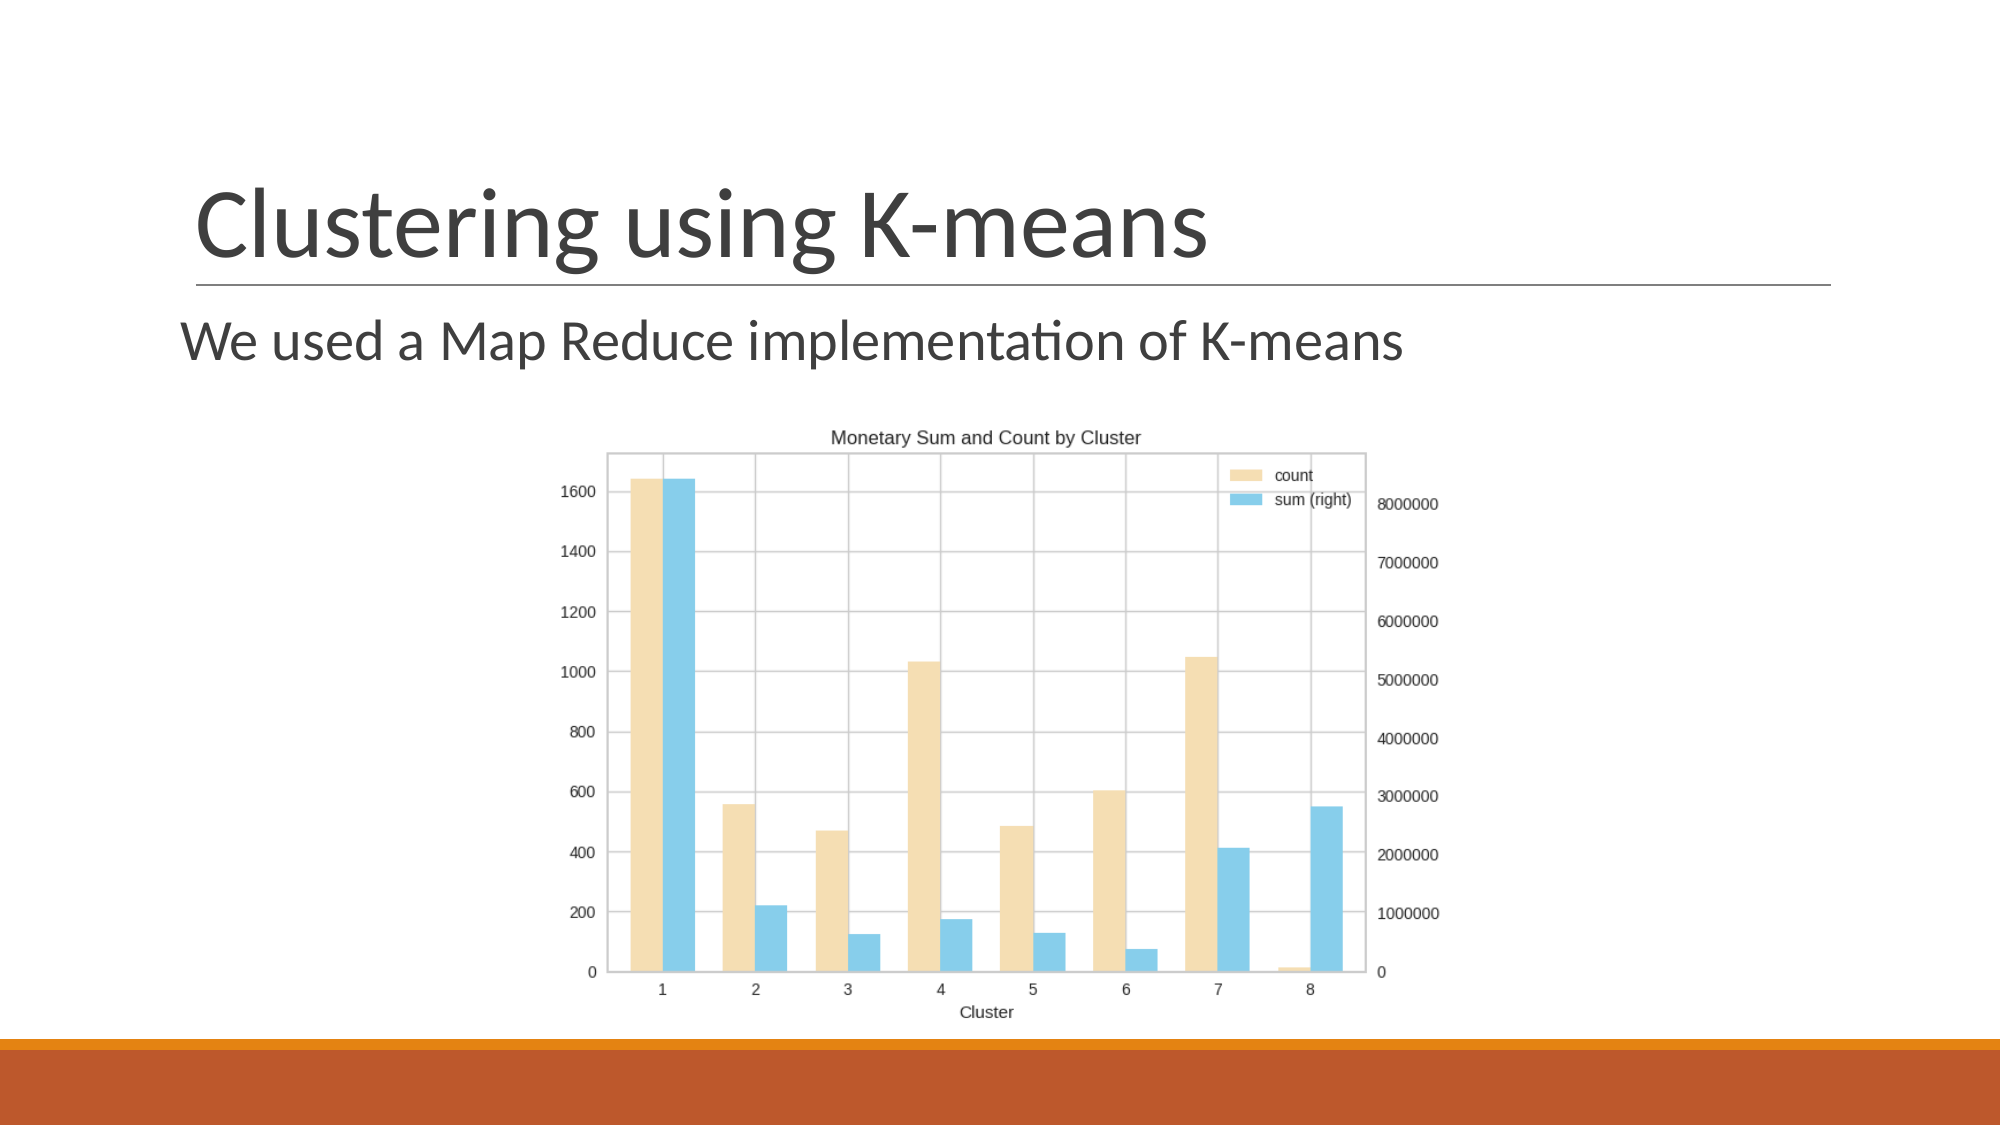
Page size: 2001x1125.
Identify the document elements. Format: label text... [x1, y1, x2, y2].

title Clustering using K-means [180, 47, 1830, 285]
list We used a Map Reduce implementation of K-means [180, 302, 1830, 963]
picture [549, 419, 1451, 1033]
